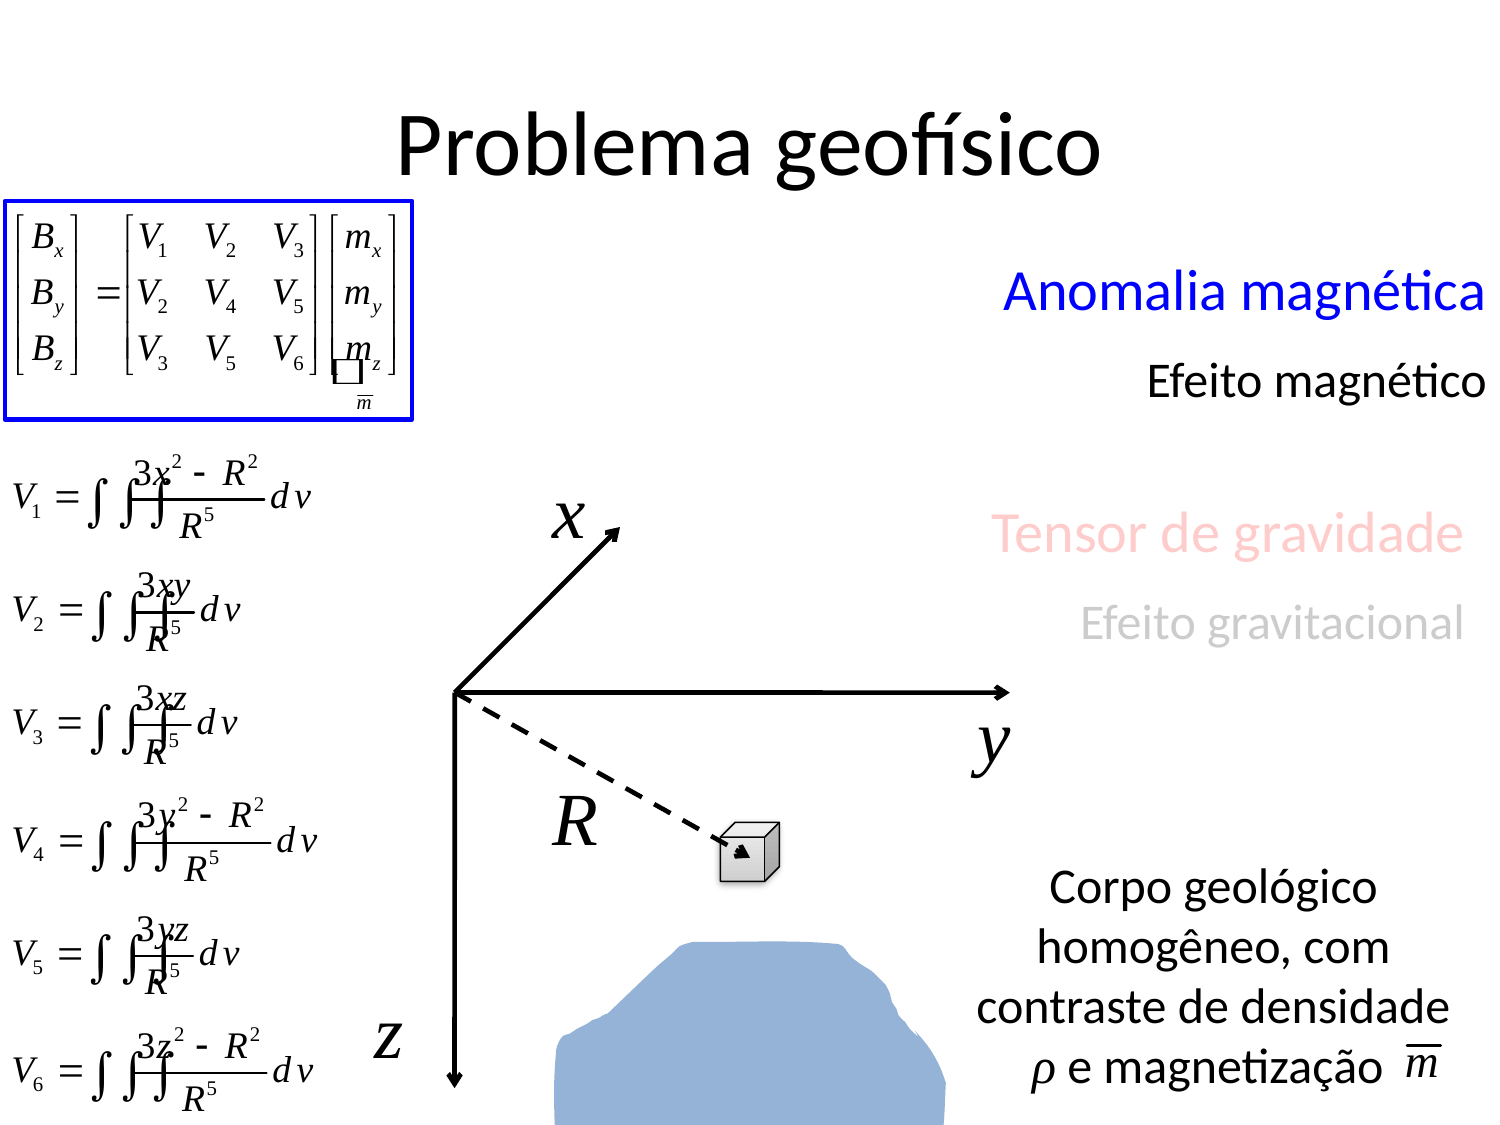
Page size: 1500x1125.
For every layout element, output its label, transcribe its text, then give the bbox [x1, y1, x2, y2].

text_box [953, 491, 1496, 672]
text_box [6, 784, 325, 895]
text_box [454, 692, 751, 858]
text_box z [360, 975, 431, 1081]
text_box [6, 902, 250, 1007]
text_box [551, 939, 948, 1125]
text_box Corpo geológico homogêneo, com contraste de densidade ρ e magnetização [950, 845, 1477, 1101]
text_box x [537, 456, 609, 525]
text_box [6, 558, 250, 664]
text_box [6, 1015, 325, 1125]
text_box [916, 244, 1500, 417]
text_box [6, 441, 321, 551]
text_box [6, 671, 246, 777]
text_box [1394, 1030, 1453, 1093]
title Problema geofísico [75, 45, 1425, 233]
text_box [454, 526, 621, 690]
text_box [3, 199, 414, 207]
text_box [719, 821, 781, 883]
text_box y [962, 680, 1034, 786]
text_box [5, 204, 411, 422]
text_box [892, 486, 1480, 659]
text_box [756, 824, 775, 836]
